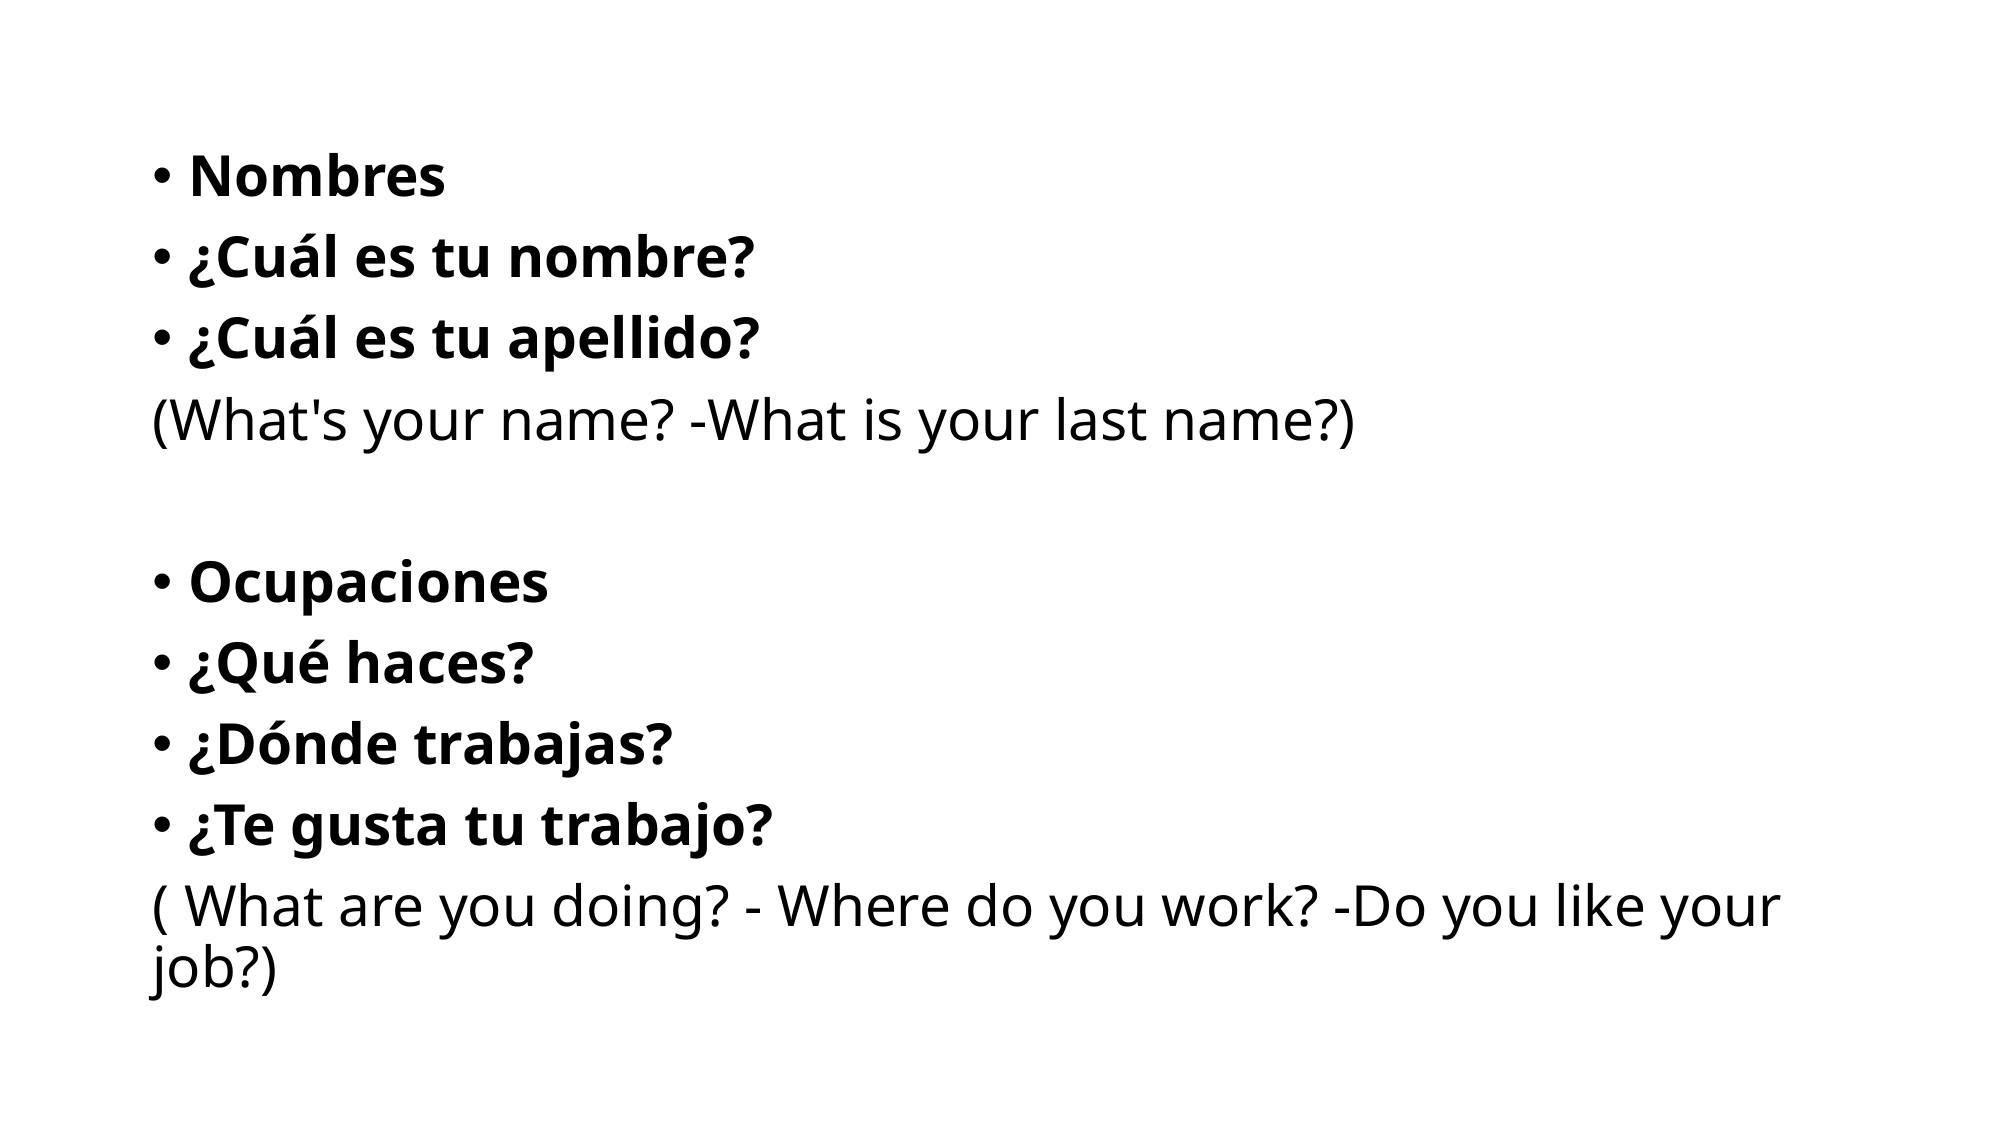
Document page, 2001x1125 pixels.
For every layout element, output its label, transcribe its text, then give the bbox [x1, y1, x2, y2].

list Nombres ¿Cuál es tu nombre? ¿Cuál es tu apellido? (What's your name? -What is your last name?) Ocupaciones ¿Qué haces? ¿Dónde trabajas? ¿Te gusta tu trabajo? ( What are you doing? - Where do you work? -Do you like your job?) [137, 140, 1863, 1014]
